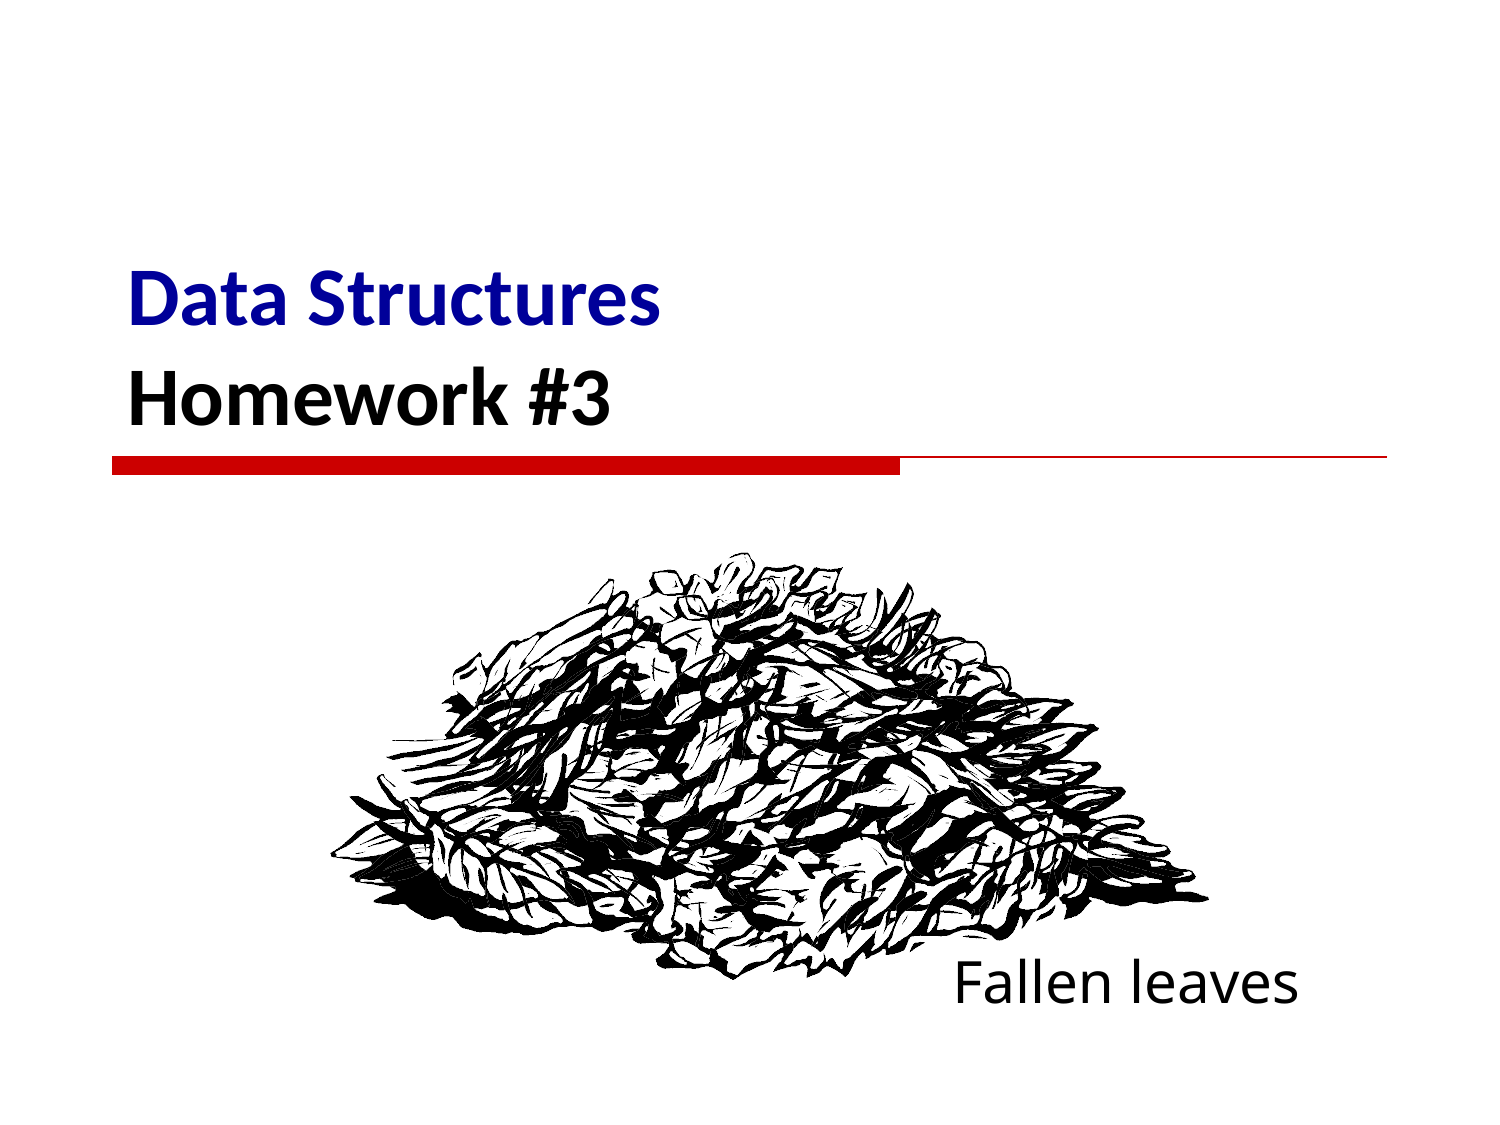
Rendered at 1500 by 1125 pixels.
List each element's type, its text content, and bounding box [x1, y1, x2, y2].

text_box Fallen leaves [937, 937, 1315, 1023]
picture [299, 537, 1238, 1006]
title Data Structures Homework #3 [112, 162, 1388, 451]
